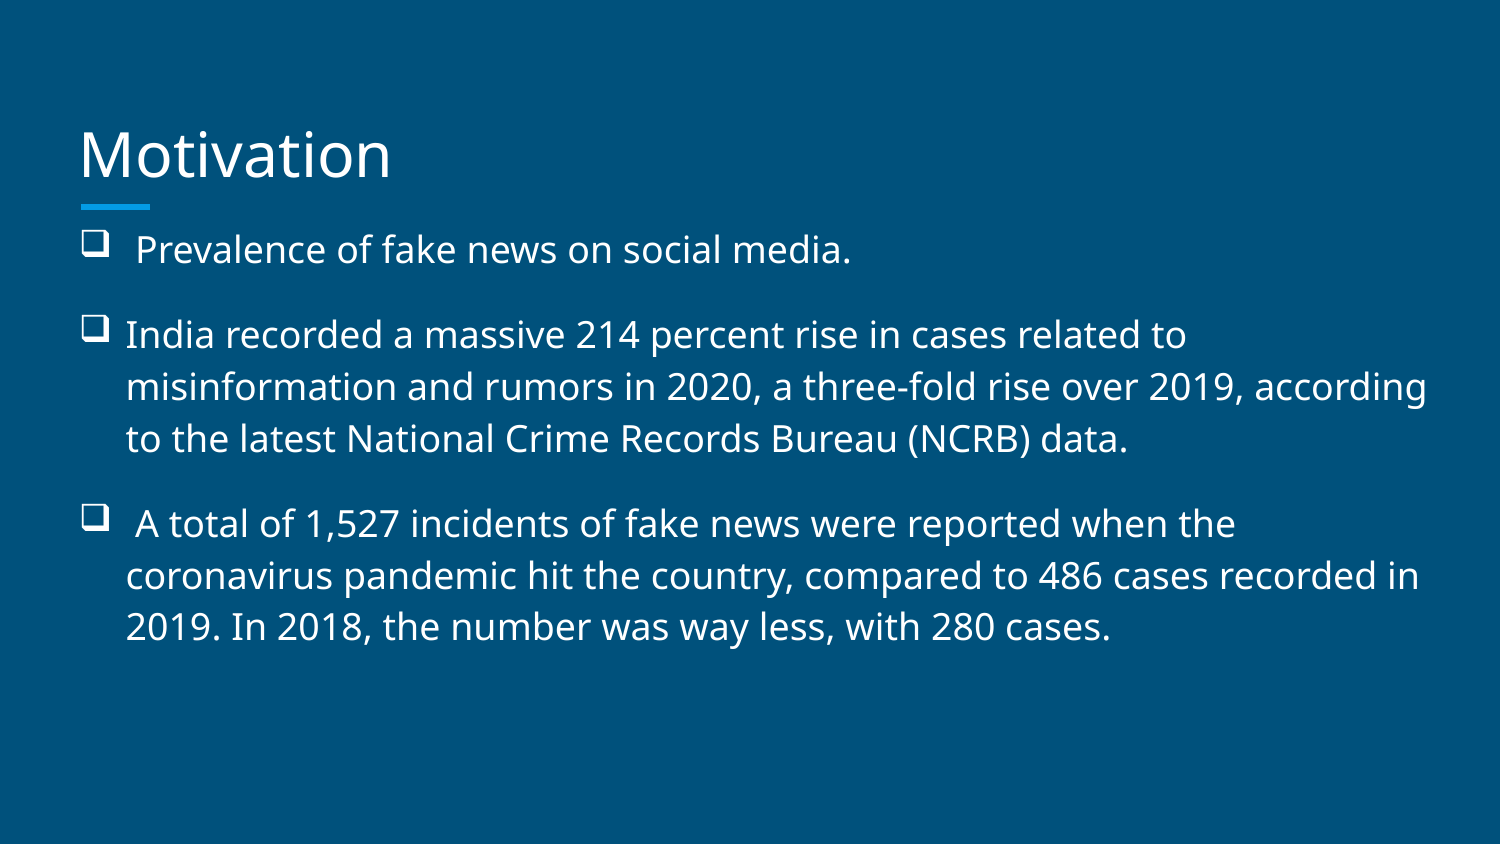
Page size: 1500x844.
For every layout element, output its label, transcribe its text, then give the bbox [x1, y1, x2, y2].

title Motivation [63, 92, 1437, 204]
list Prevalence of fake news on social media. India recorded a massive 214 percent rise in cases related to misinformation and rumors in 2020, a three-fold rise over 2019, according to the latest National Crime Records Bureau (NCRB) data. A total of 1,527 incidents of fake news were reported when the coronavirus pandemic hit the country, compared to 486 cases recorded in 2019. In 2018, the number was way less, with 280 cases. [63, 204, 1446, 787]
